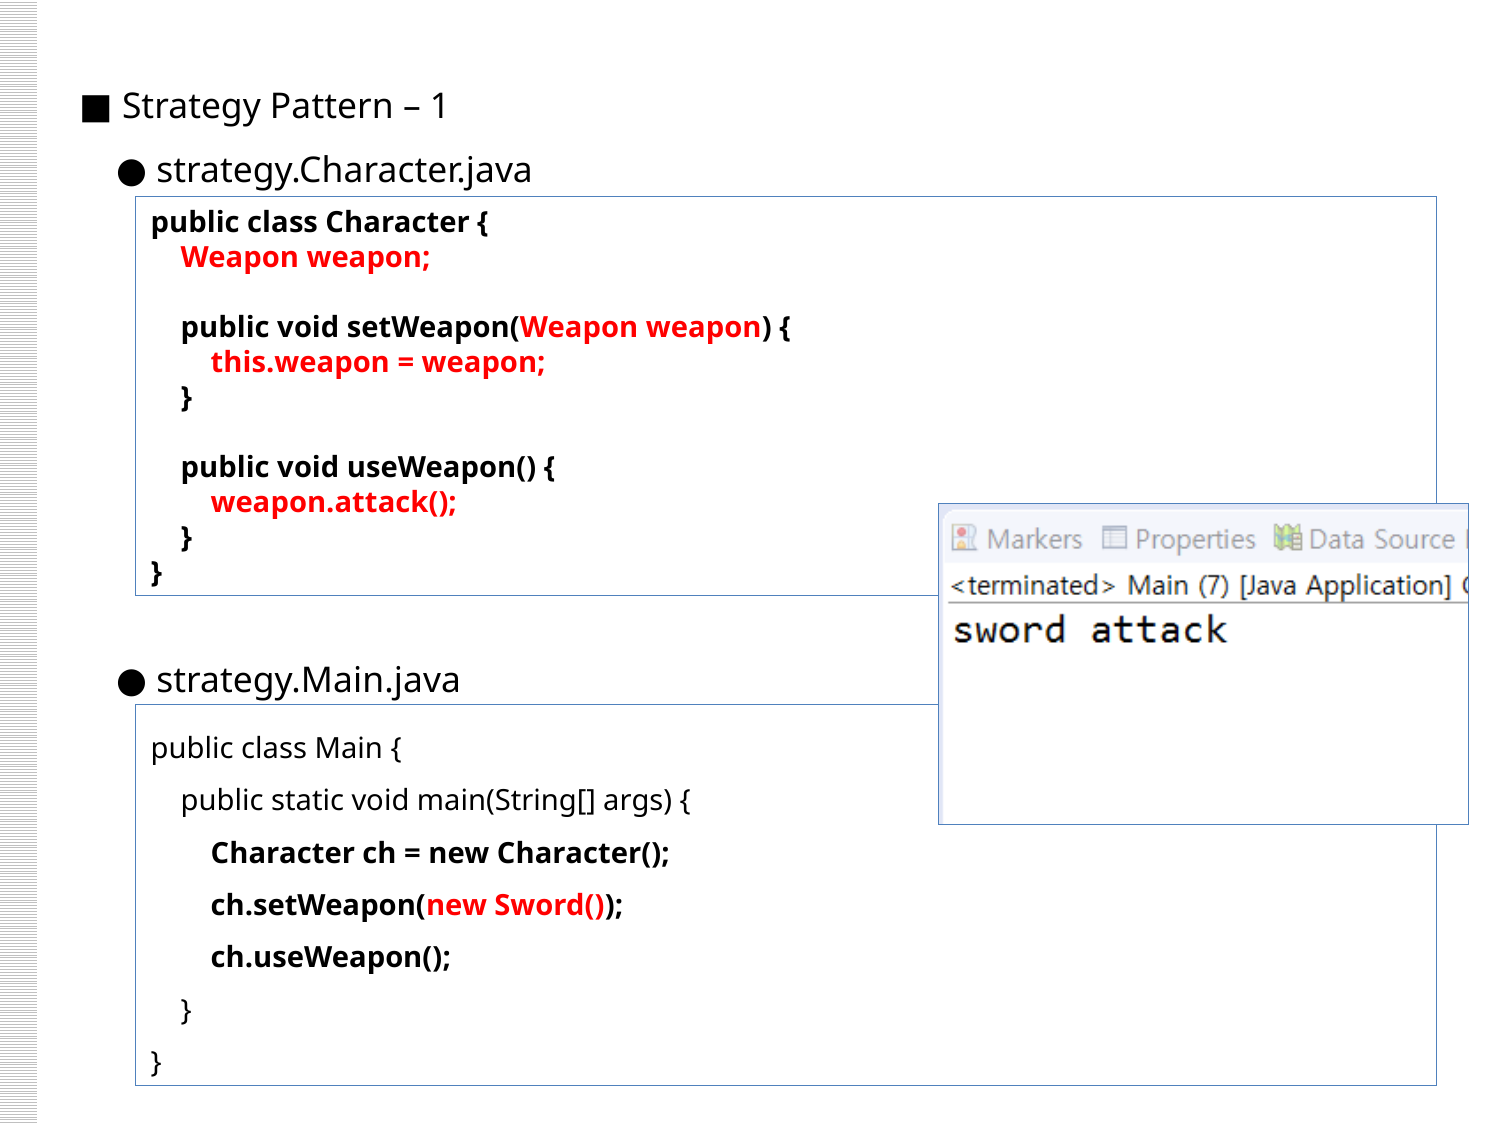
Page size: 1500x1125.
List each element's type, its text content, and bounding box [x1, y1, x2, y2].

text_box ■ Strategy Pattern – 1 ● strategy.Character.java ● strategy.Main.java [64, 54, 549, 708]
text_box public class Character { Weapon weapon; public void setWeapon(Weapon weapon) { this.weapon = weapon; } public void useWeapon() { weapon.attack(); } } [135, 196, 1437, 596]
text_box public class Main { public static void main(String[] args) { Character ch = new Character(); ch.setWeapon(new Sword()); ch.useWeapon(); } } [135, 704, 1437, 1086]
picture [938, 503, 1469, 825]
